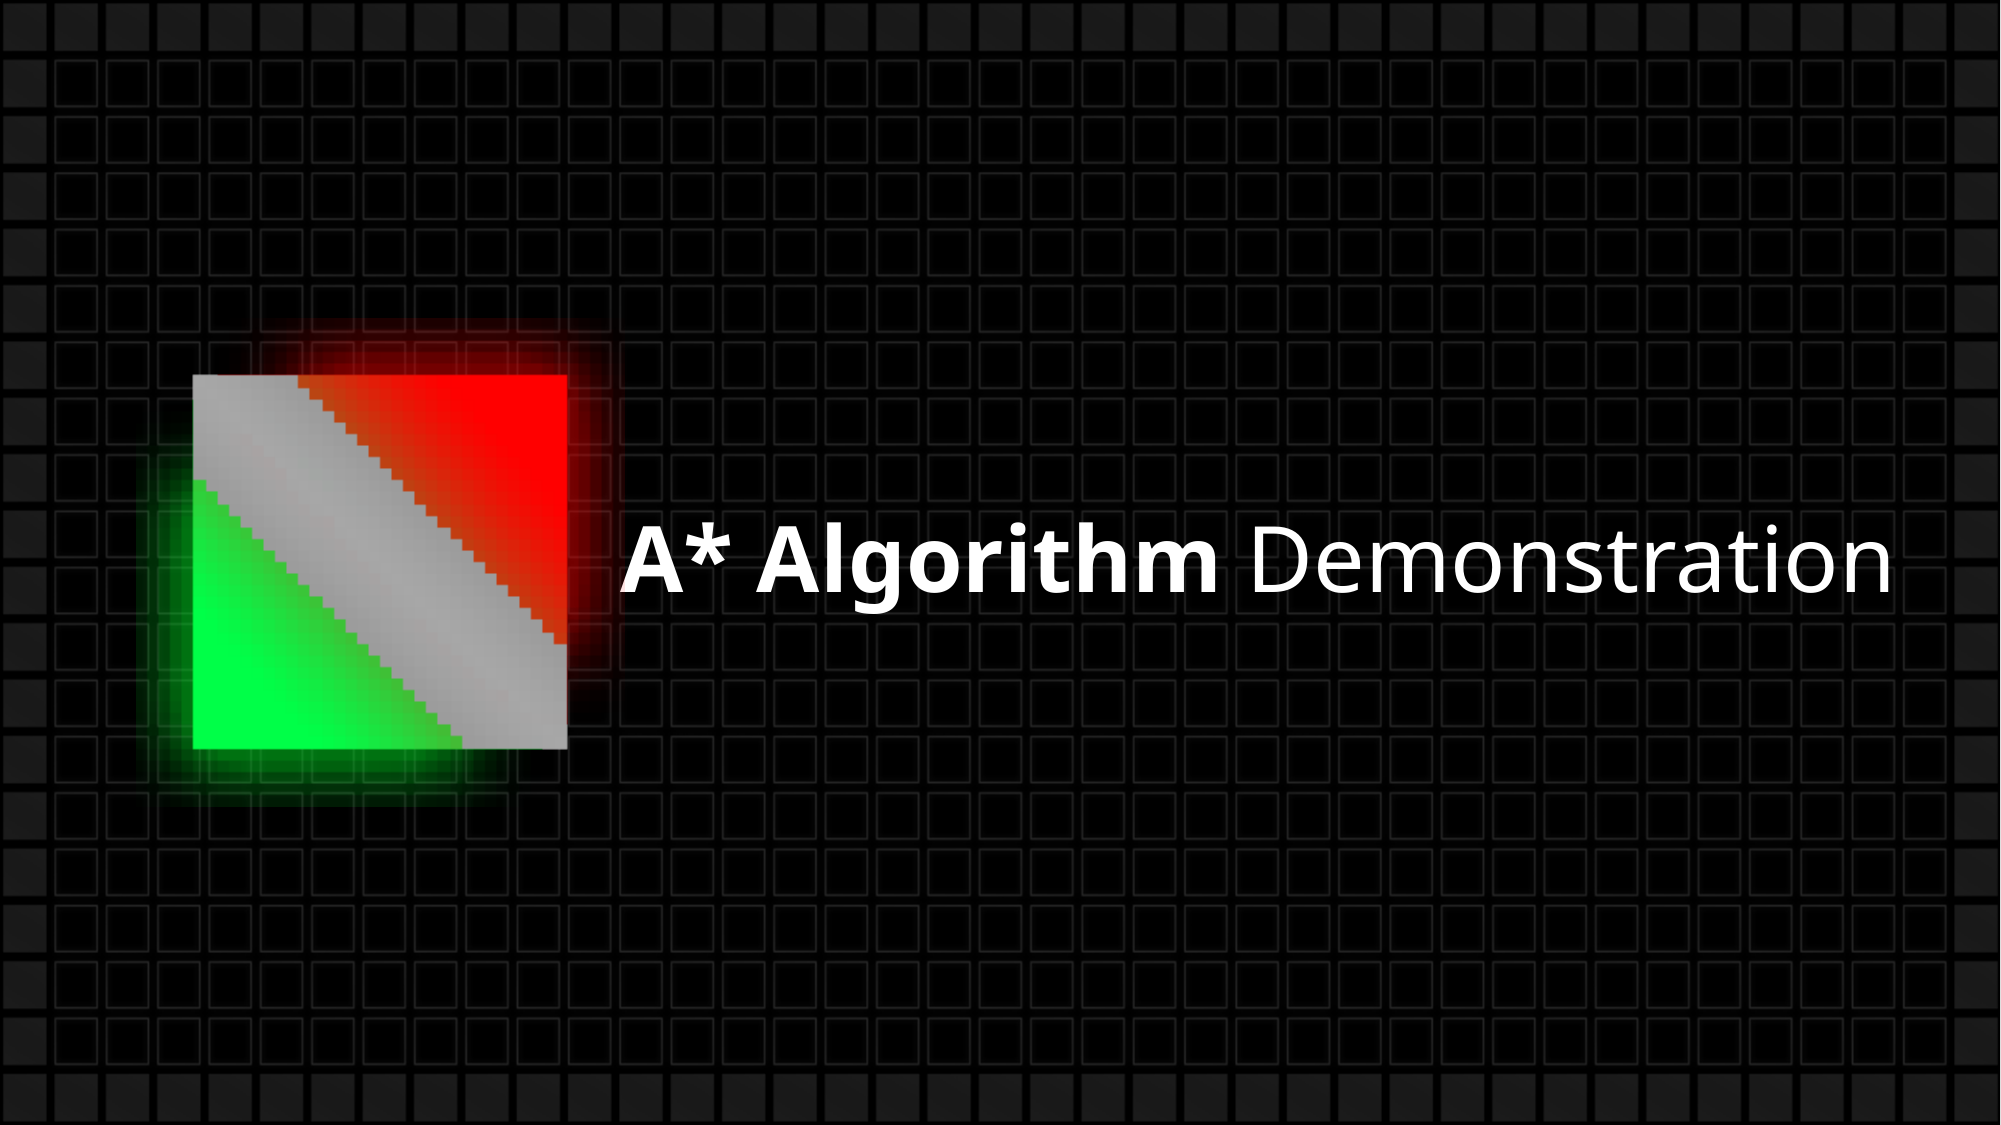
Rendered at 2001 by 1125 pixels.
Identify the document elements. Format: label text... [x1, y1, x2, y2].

title A* Algorithm Demonstration [625, 453, 1951, 672]
picture [0, 0, 2001, 1125]
